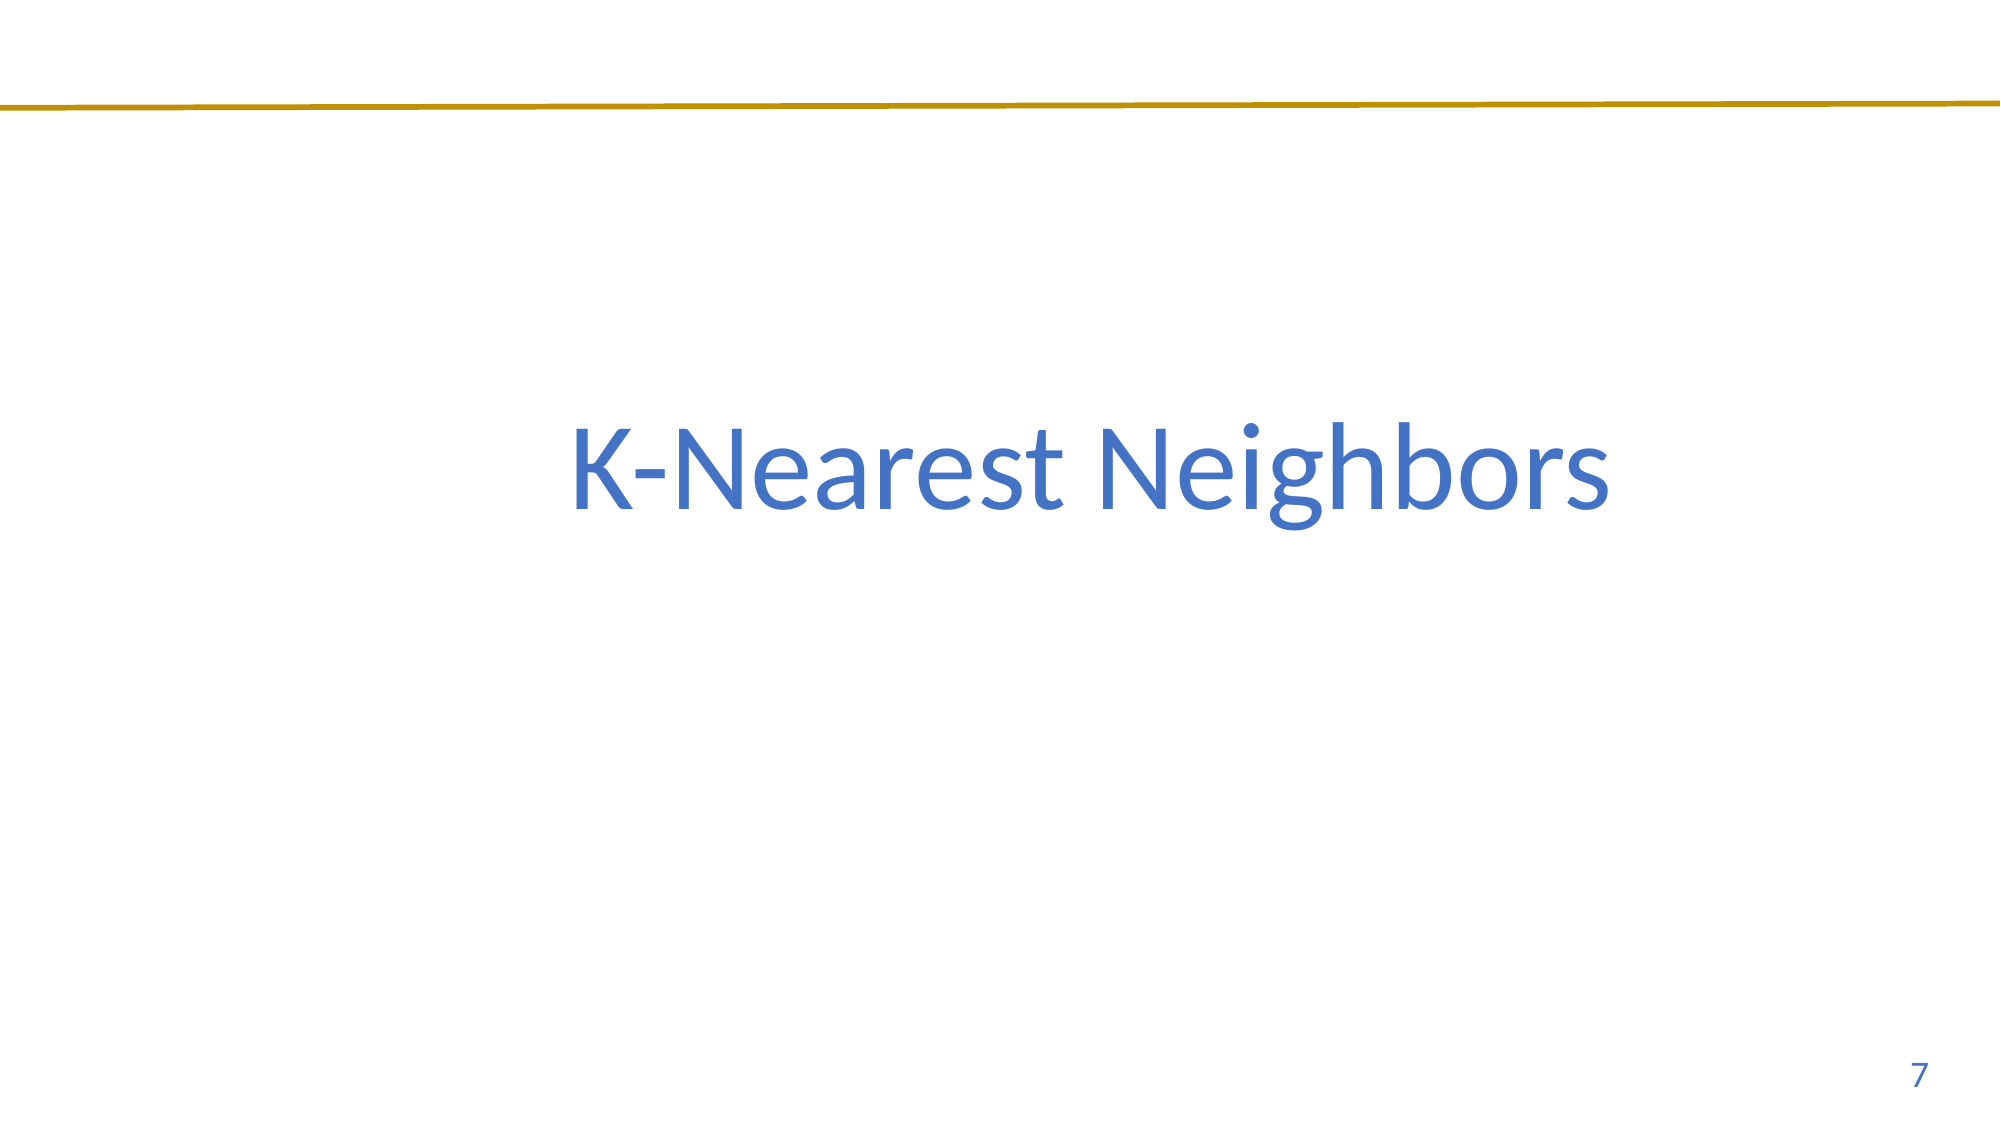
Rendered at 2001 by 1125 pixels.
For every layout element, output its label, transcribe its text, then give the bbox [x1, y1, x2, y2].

slide_number 7 [1493, 1042, 1944, 1103]
list K-Nearest Neighbors [228, 112, 1954, 827]
